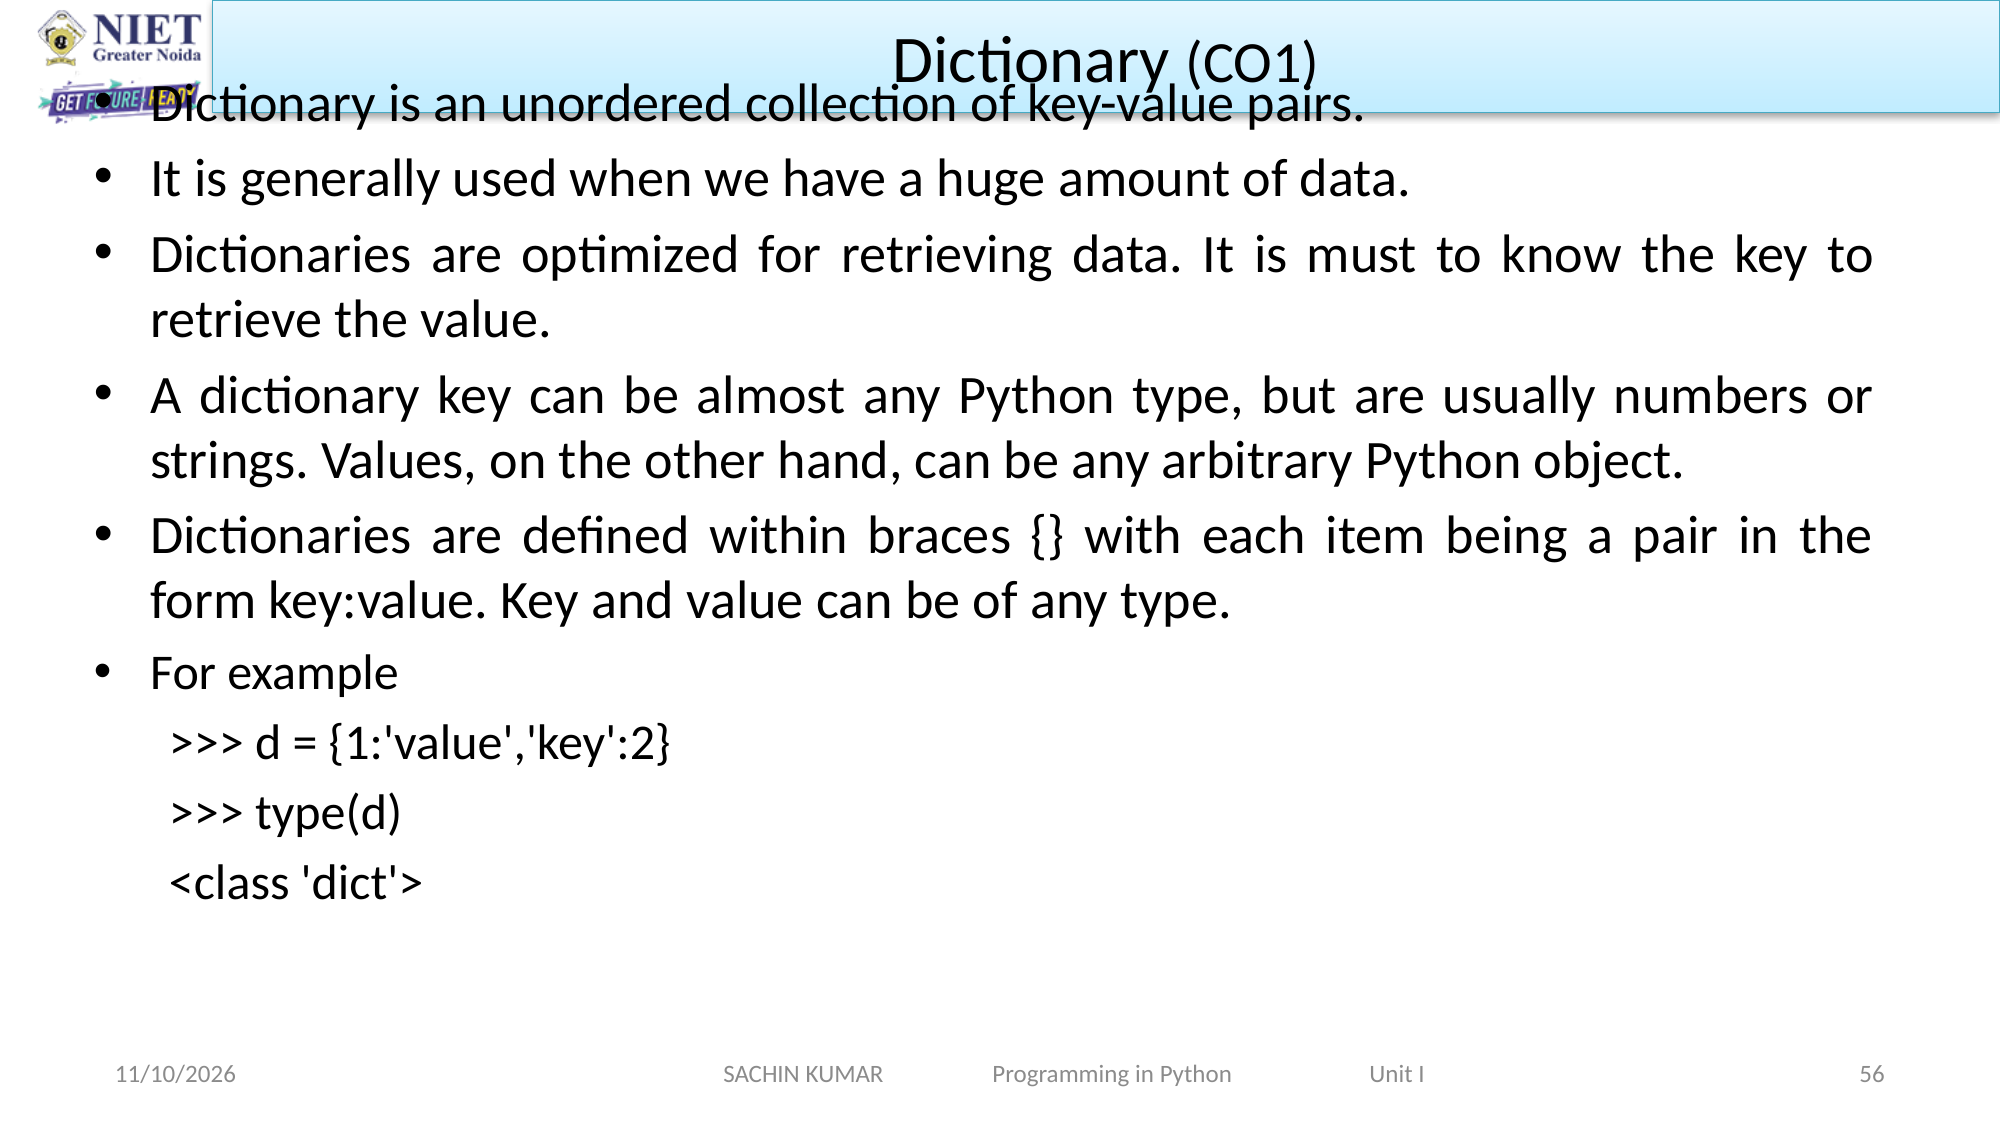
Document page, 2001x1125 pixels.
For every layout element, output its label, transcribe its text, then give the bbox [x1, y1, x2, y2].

slide_number 56 [1433, 1042, 1900, 1103]
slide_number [99, 1042, 567, 1103]
list Dictionary is an unordered collection of key-value pairs. It is generally used when we have a huge amount of data. Dictionaries are optimized for retrieving data. It is must to know the key to retrieve the value. A dictionary key can be almost any Python type, but are usually numbers or strings. Values, on the other hand, can be any arbitrary Python object. Dictionaries are defined within braces {} with each item being a pair in the form key:value. Key and value can be of any type. For example >>> d = {1:'value','key':2} >>> type(d) <class 'dict'> [79, 59, 1892, 940]
footer SACHIN KUMAR Programming in Python Unit I [662, 1042, 1433, 1103]
text_box Dictionary (CO1) [238, 0, 2000, 113]
picture [0, 0, 238, 135]
